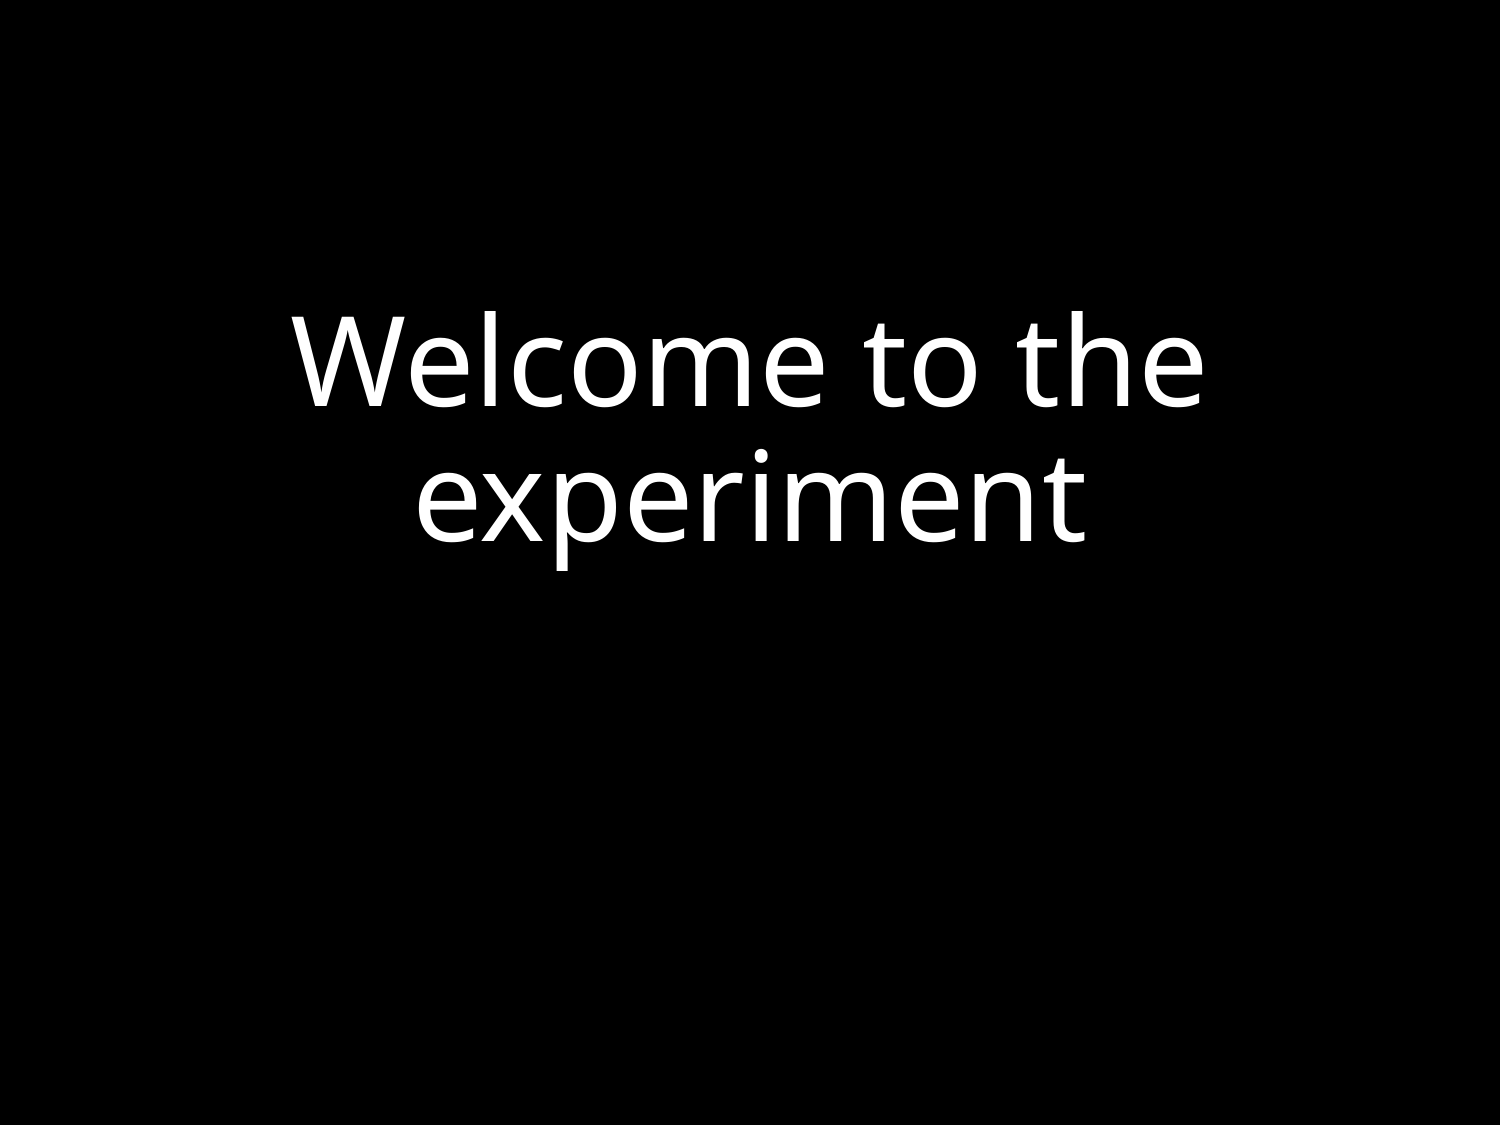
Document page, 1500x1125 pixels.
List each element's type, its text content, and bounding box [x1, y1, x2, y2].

title Welcome to the experiment [187, 184, 1313, 576]
